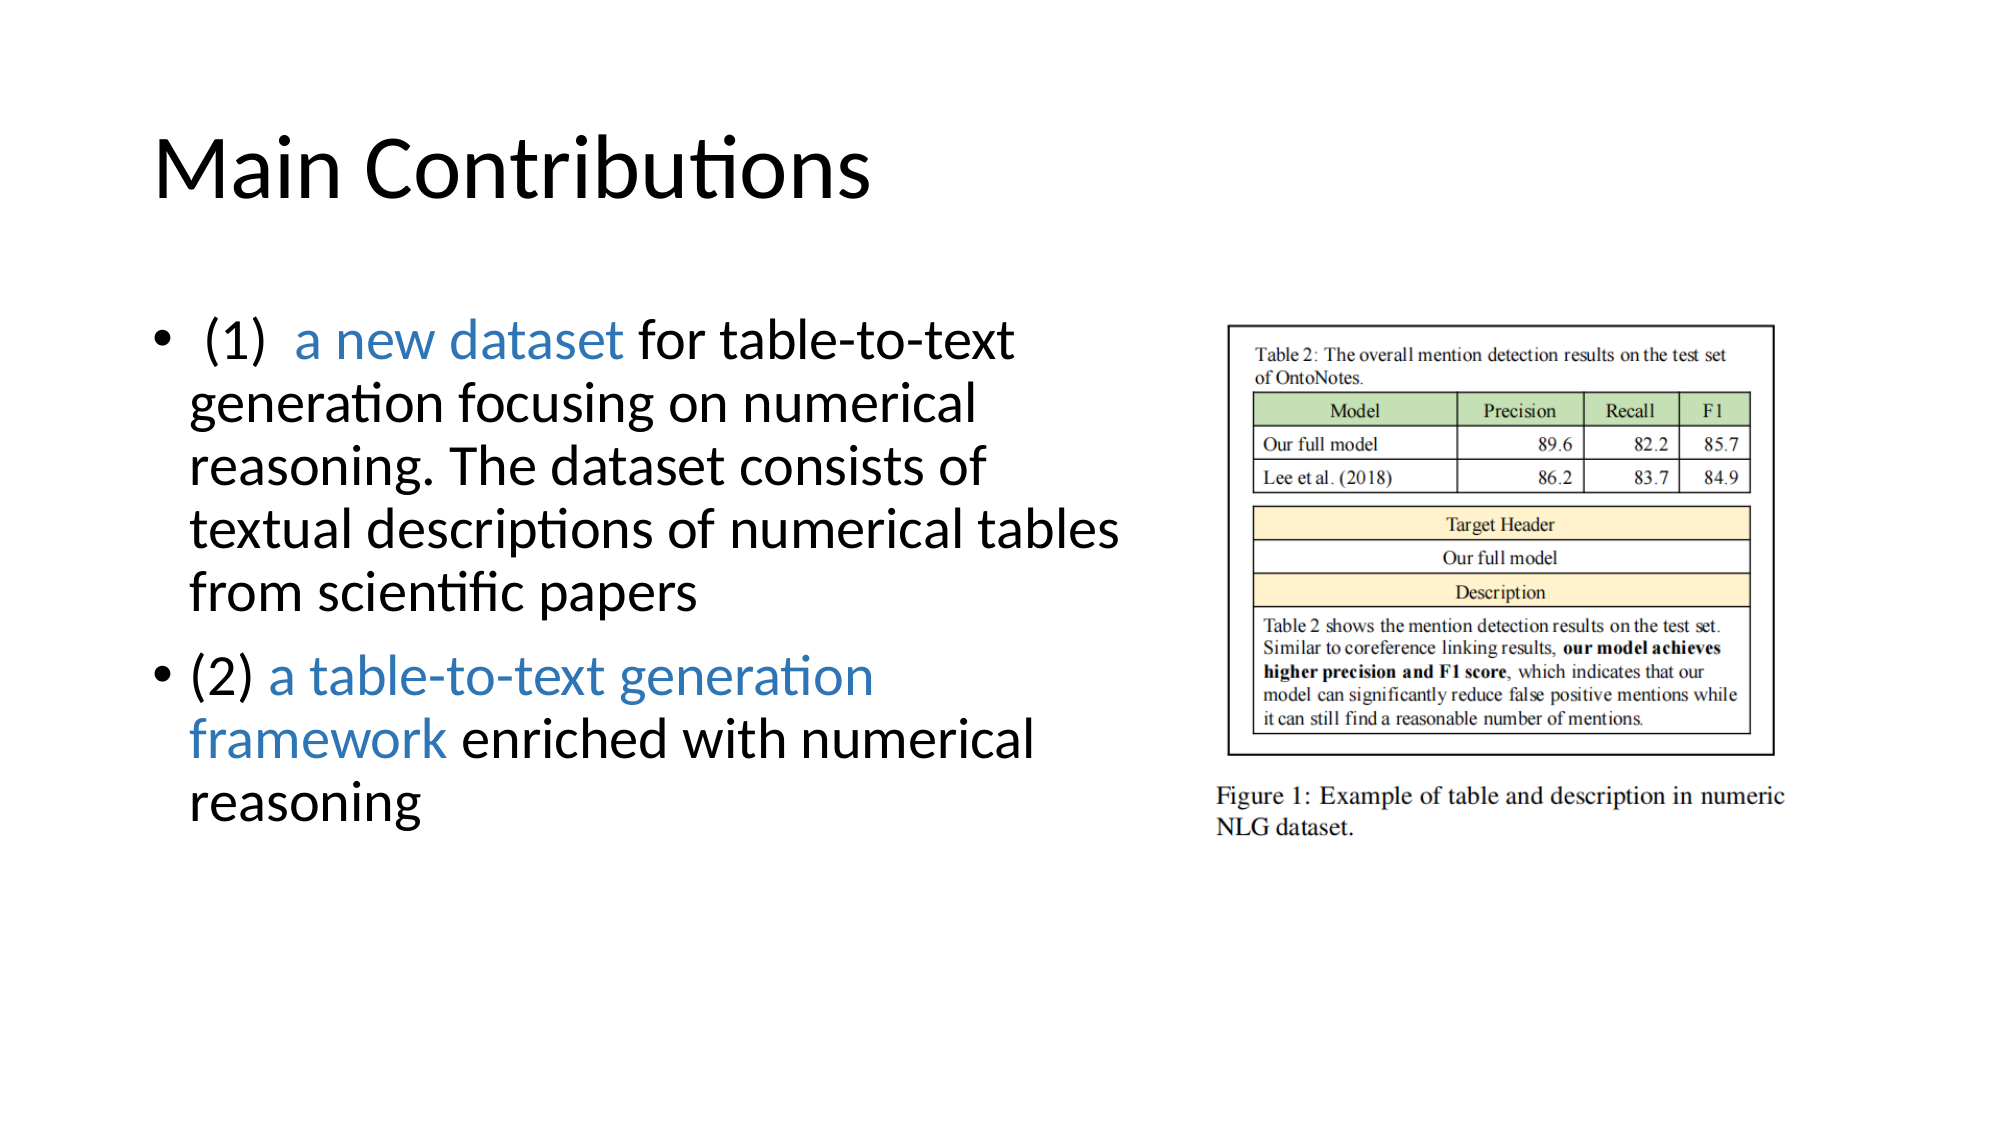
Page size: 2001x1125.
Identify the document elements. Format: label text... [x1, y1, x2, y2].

picture [1185, 312, 1827, 856]
list (1) a new dataset for table-to-text generation focusing on numerical reasoning. The dataset consists of textual descriptions of numerical tables from scientific papers (2) a table-to-text generation framework enriched with numerical reasoning [137, 302, 1148, 1016]
title Main Contributions [137, 59, 1863, 278]
